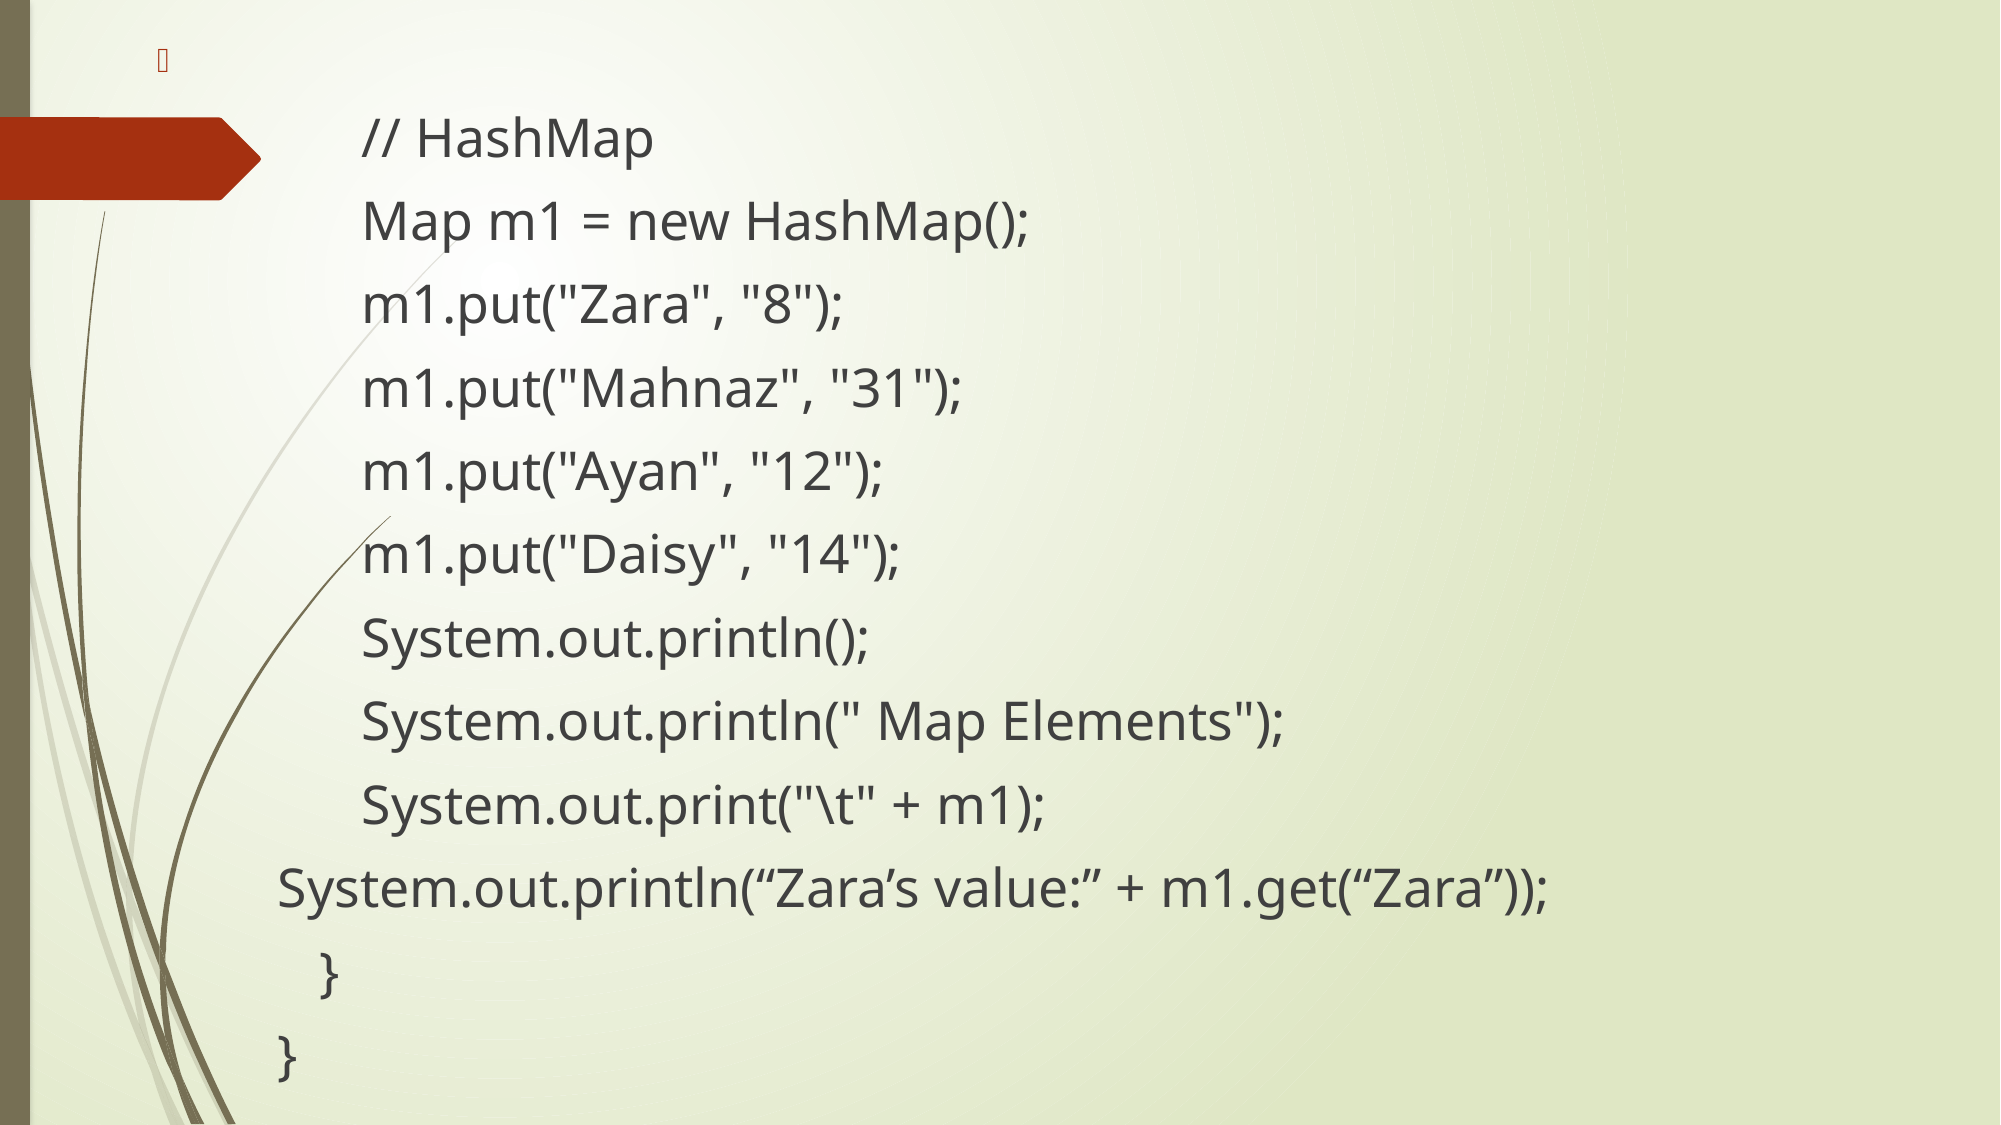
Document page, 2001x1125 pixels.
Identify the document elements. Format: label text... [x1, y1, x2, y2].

list // HashMap Map m1 = new HashMap(); m1.put("Zara", "8"); m1.put("Mahnaz", "31"); m1.put("Ayan", "12"); m1.put("Daisy", "14"); System.out.println(); System.out.println(" Map Elements"); System.out.print("\t" + m1); System.out.println(“Zara’s value:” + m1.get(“Zara”)); } } [142, 35, 2000, 1098]
